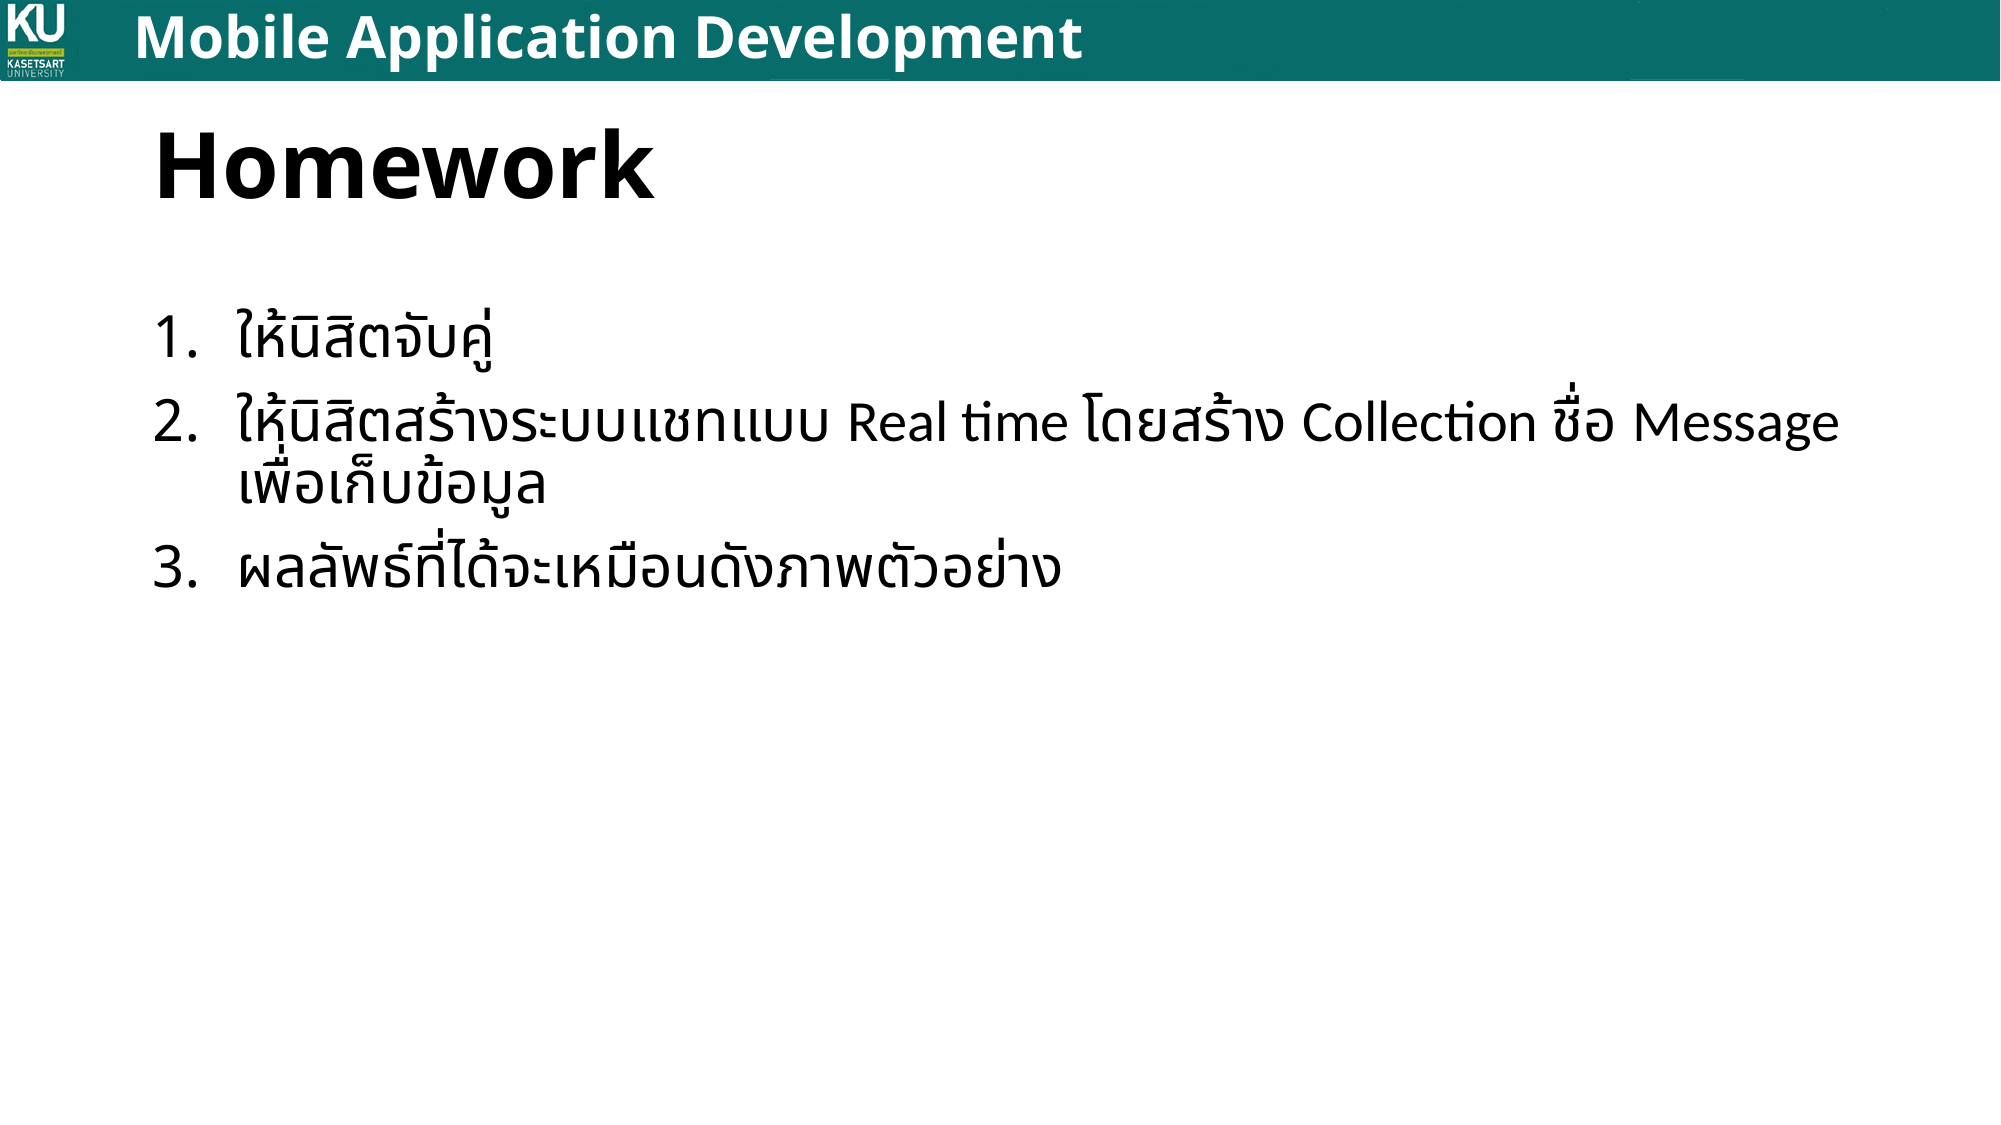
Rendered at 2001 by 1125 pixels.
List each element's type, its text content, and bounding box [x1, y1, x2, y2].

list ให้นิสิตจับคู่ ให้นิสิตสร้างระบบแชทแบบ Real time โดยสร้าง Collection ชื่อ Message เพื่อเก็บข้อมูล ผลลัพธ์ที่ได้จะเหมือนดังภาพตัวอย่าง [137, 299, 1863, 1014]
picture [536, 43, 547, 52]
picture [399, 33, 411, 52]
picture [436, 33, 448, 52]
picture [615, 33, 629, 52]
picture [199, 33, 213, 52]
picture [866, 33, 880, 52]
picture [814, 32, 826, 38]
picture [308, 32, 320, 38]
picture [237, 33, 249, 52]
picture [904, 33, 916, 52]
title Homework [137, 59, 1863, 278]
picture [0, 0, 2001, 81]
picture [997, 32, 1009, 38]
picture [748, 32, 760, 38]
